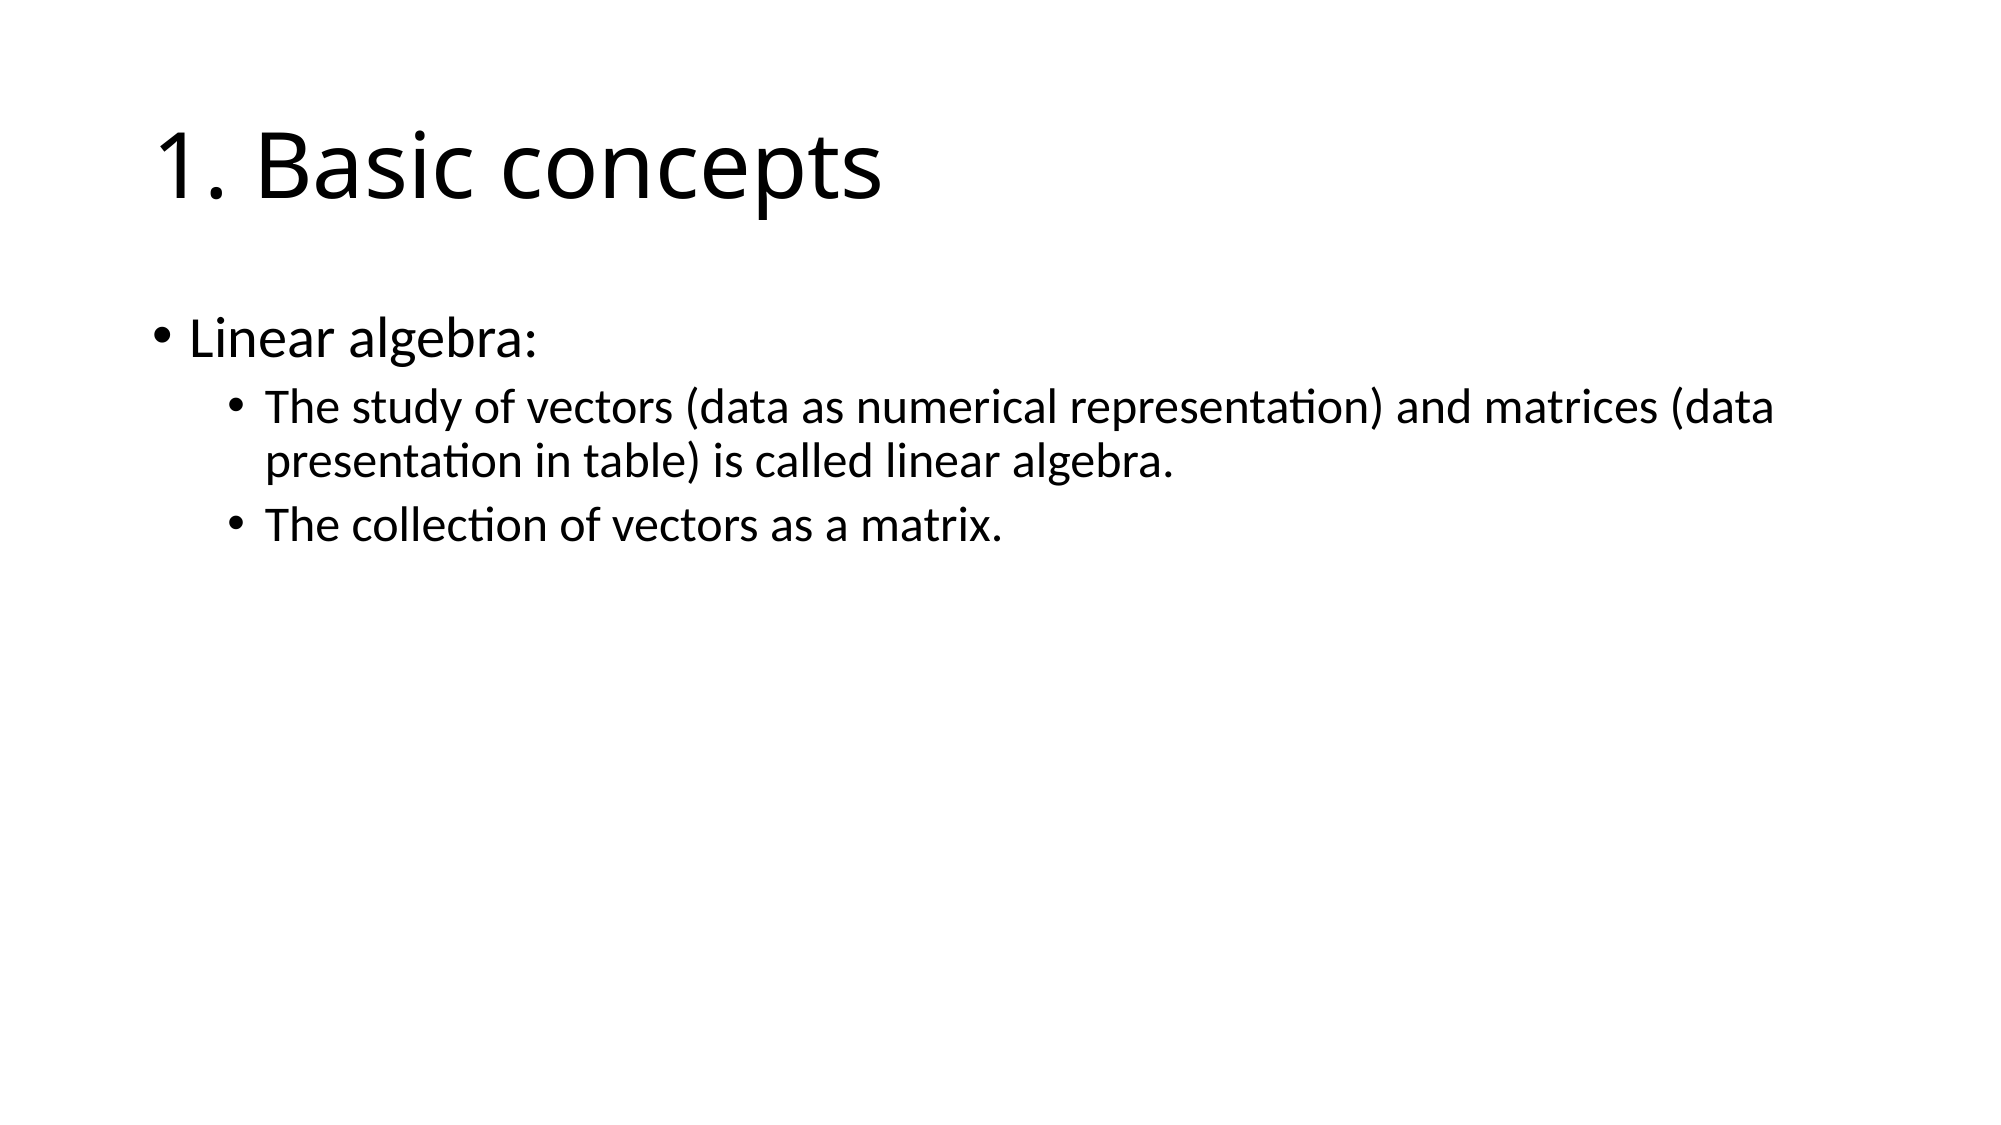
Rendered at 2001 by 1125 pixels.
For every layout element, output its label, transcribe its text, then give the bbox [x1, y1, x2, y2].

title 1. Basic concepts [137, 59, 1863, 278]
list Linear algebra: The study of vectors (data as numerical representation) and matrices (data presentation in table) is called linear algebra. The collection of vectors as a matrix. [137, 299, 1863, 1103]
